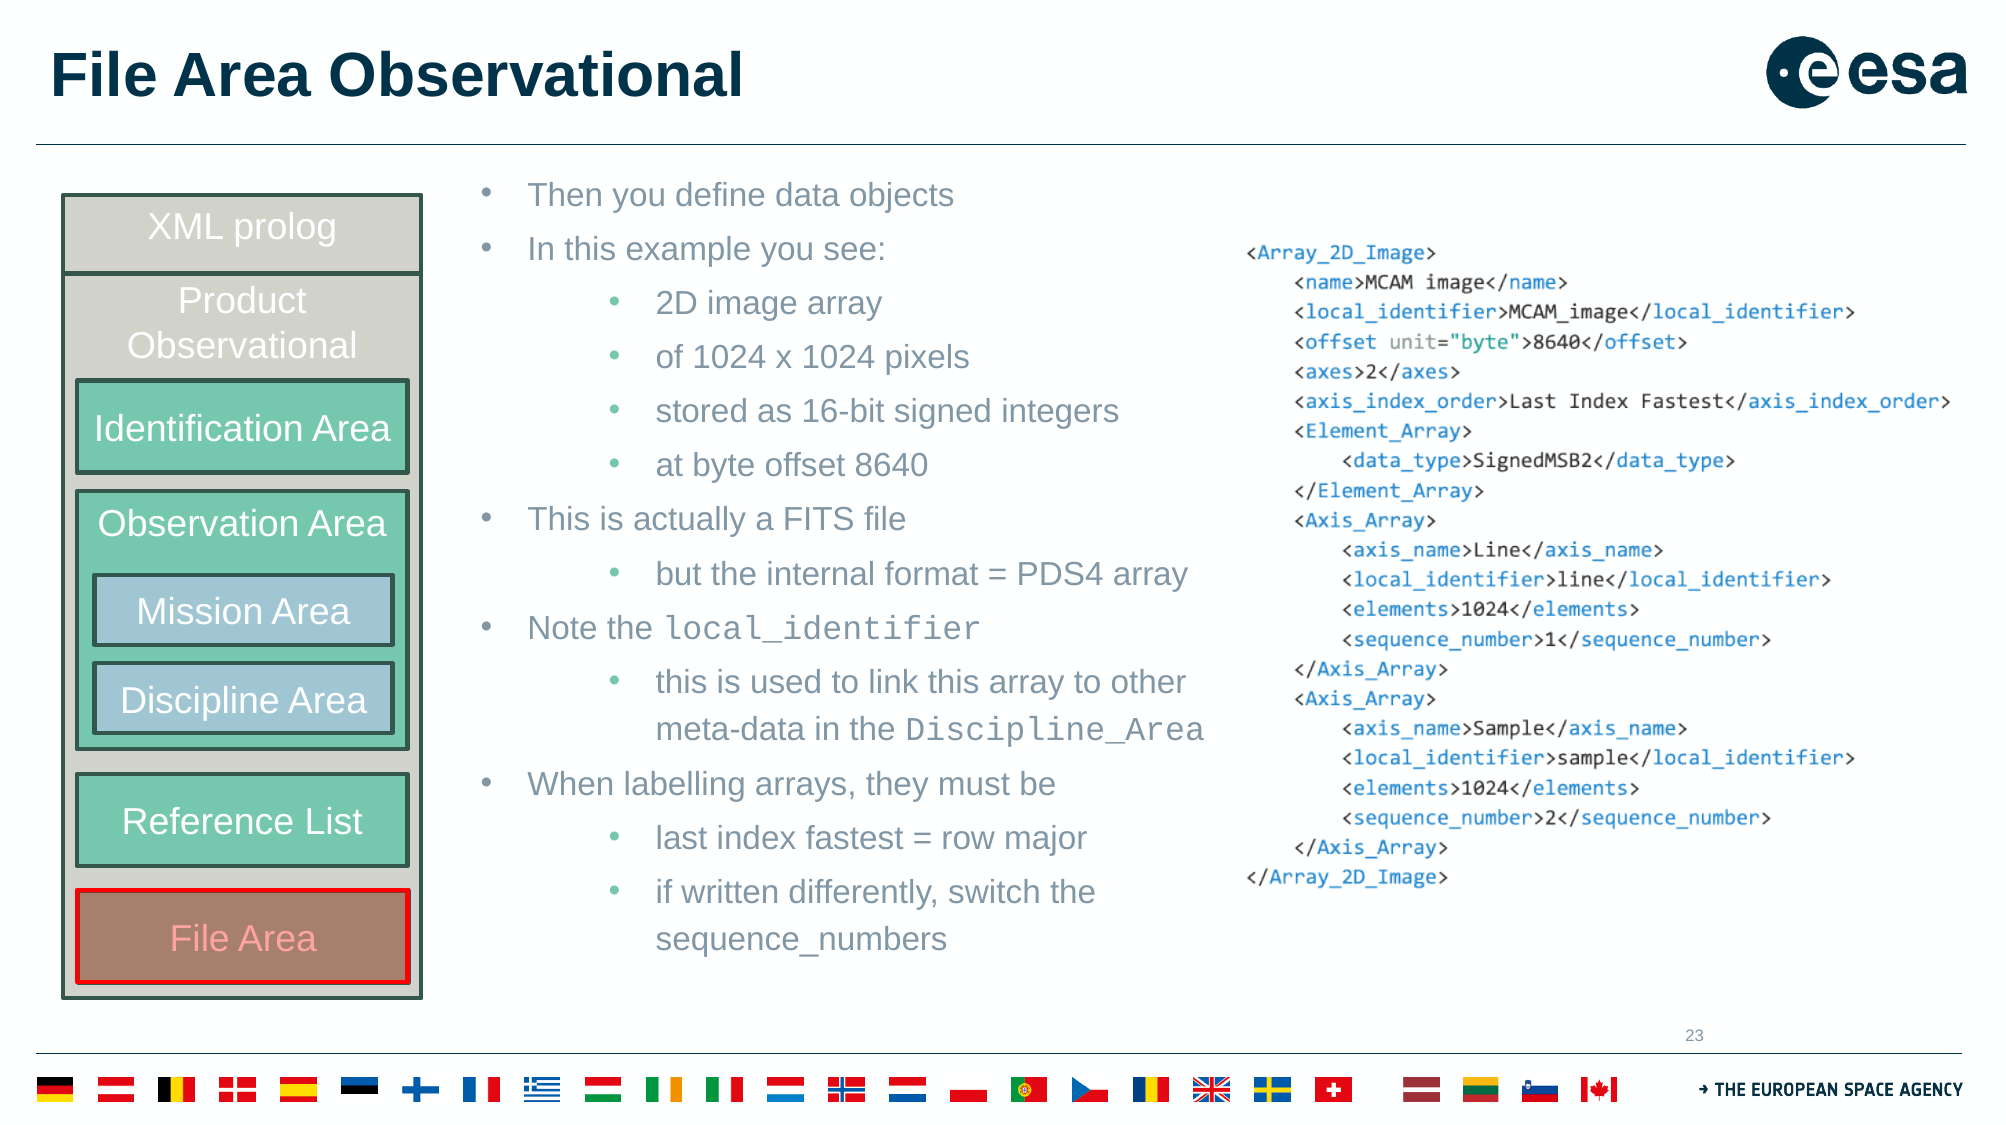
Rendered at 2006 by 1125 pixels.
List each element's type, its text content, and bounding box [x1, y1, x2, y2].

picture [1694, 0, 2006, 180]
picture [950, 1077, 987, 1102]
picture [219, 1077, 256, 1102]
picture [341, 1077, 378, 1102]
picture [1581, 1077, 1617, 1102]
picture [98, 1077, 134, 1102]
picture [158, 1077, 195, 1102]
text_box Observation Area [75, 489, 410, 751]
picture [1193, 1077, 1230, 1102]
picture [463, 1077, 500, 1102]
picture [1072, 1077, 1108, 1102]
text_box Discipline Area [92, 661, 395, 735]
picture [1403, 1077, 1440, 1102]
text_box Mission Area [92, 573, 395, 647]
text_box XML prolog [61, 193, 423, 276]
picture [1133, 1077, 1169, 1102]
picture [1254, 1077, 1291, 1102]
picture [1231, 227, 1970, 898]
text_box Identification Area [75, 378, 410, 475]
text_box Then you define data objects In this example you see: 2D image array of 1024 x 1024 pixels stored as 16-bit signed integers at byte offset 8640 This is actually a FITS file but the internal format = PDS4 array Note the local_identifier this is used to link this array to other meta-data in the Discipline_Area When labelling arrays, they must be last index fastest = row major if written differently, switch the sequence_numbers [465, 157, 1243, 1000]
picture [1522, 1077, 1558, 1102]
picture [280, 1077, 317, 1102]
picture [1011, 1077, 1047, 1102]
text_box Reference List [75, 772, 410, 868]
picture [1315, 1077, 1352, 1102]
picture [828, 1077, 865, 1102]
picture [402, 1077, 439, 1102]
text_box [75, 888, 410, 984]
picture [889, 1077, 926, 1102]
text_box Product Observational [61, 276, 423, 1000]
picture [706, 1077, 743, 1102]
picture [37, 1077, 73, 1102]
picture [585, 1077, 621, 1102]
picture [646, 1077, 682, 1102]
picture [1696, 1080, 1966, 1098]
picture [524, 1077, 560, 1102]
picture [767, 1077, 804, 1102]
title File Area Observational [35, 25, 1694, 119]
